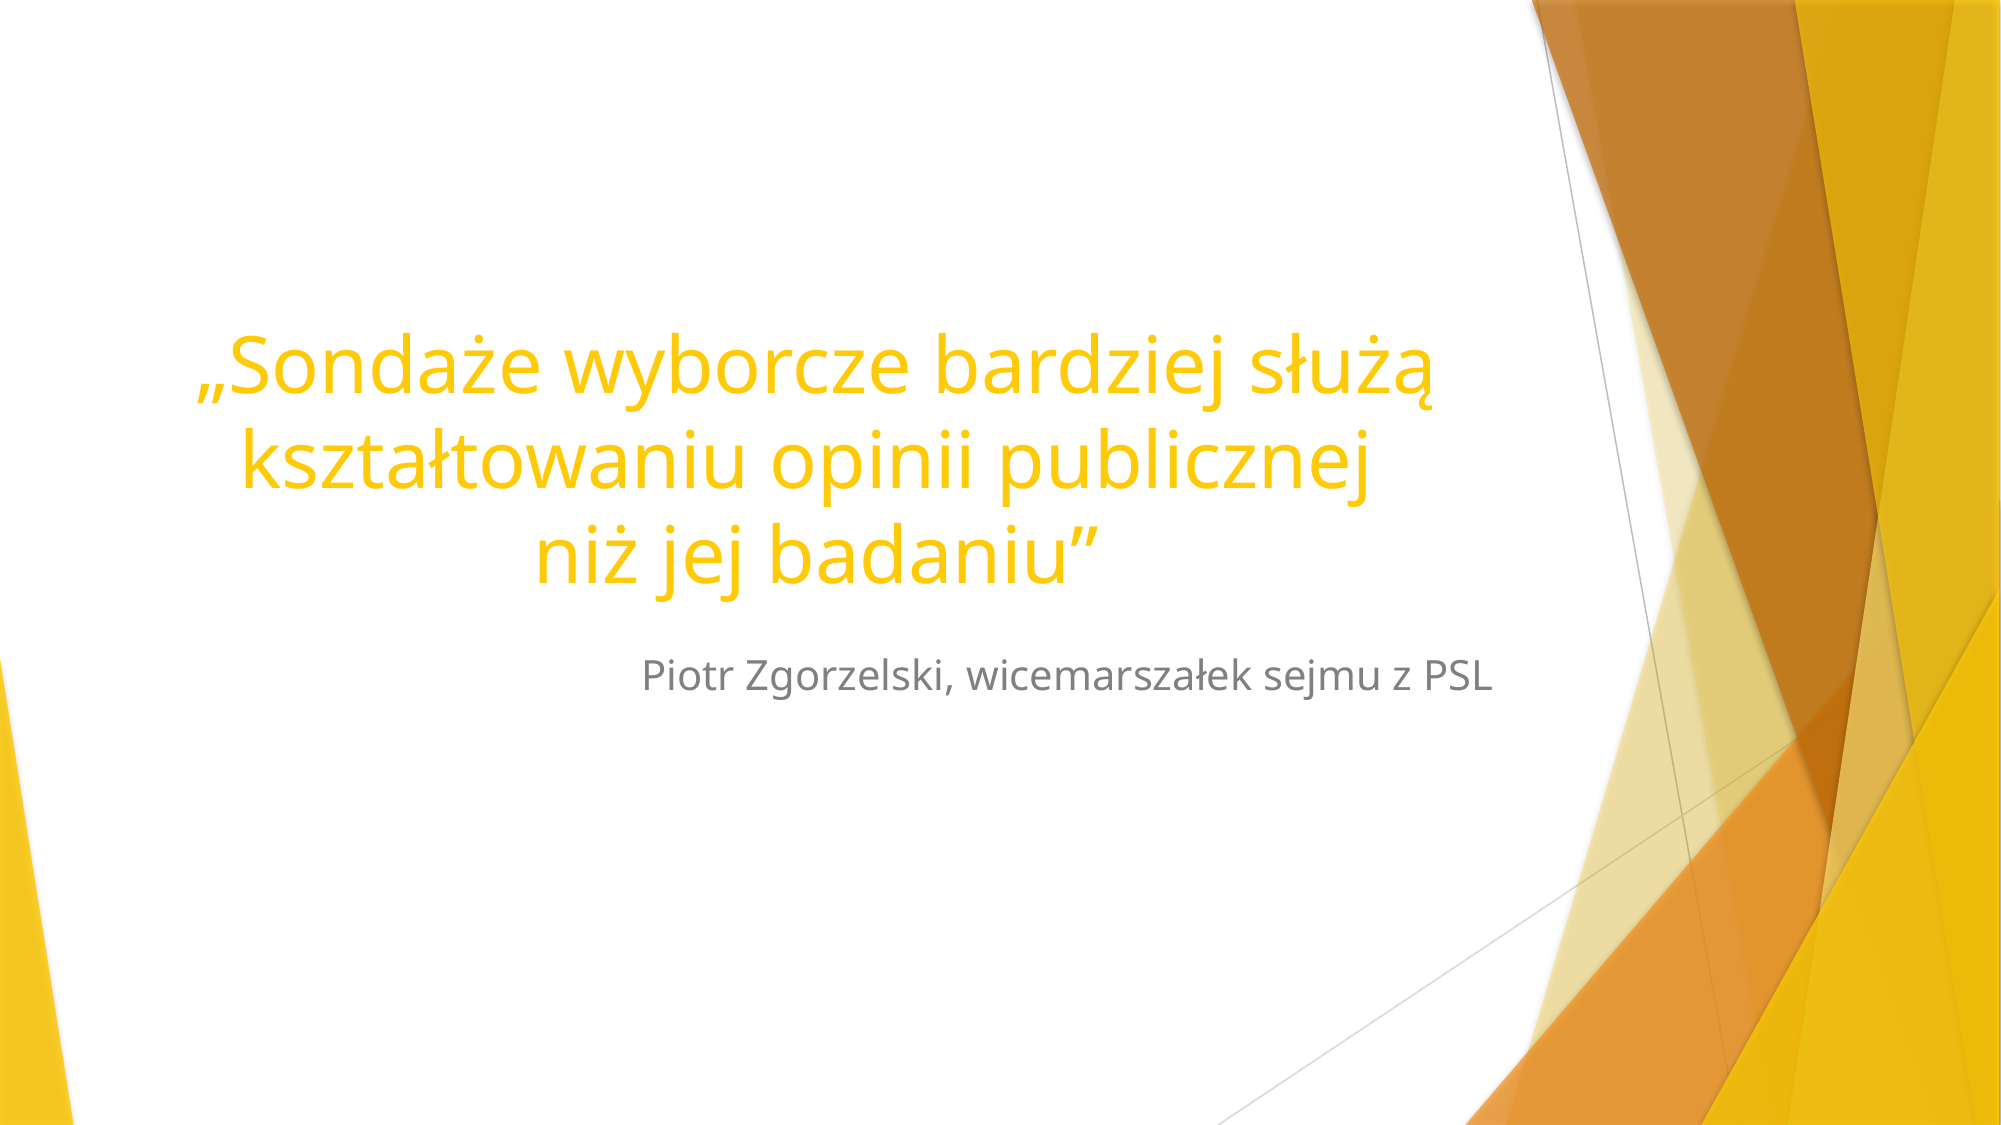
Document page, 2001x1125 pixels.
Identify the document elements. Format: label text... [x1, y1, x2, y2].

list Piotr Zgorzelski, wicemarszałek sejmu z PSL [626, 640, 1512, 782]
title „Sondaże wyborcze bardziej służą kształtowaniu opinii publicznej niż jej badaniu” [111, 307, 1522, 607]
